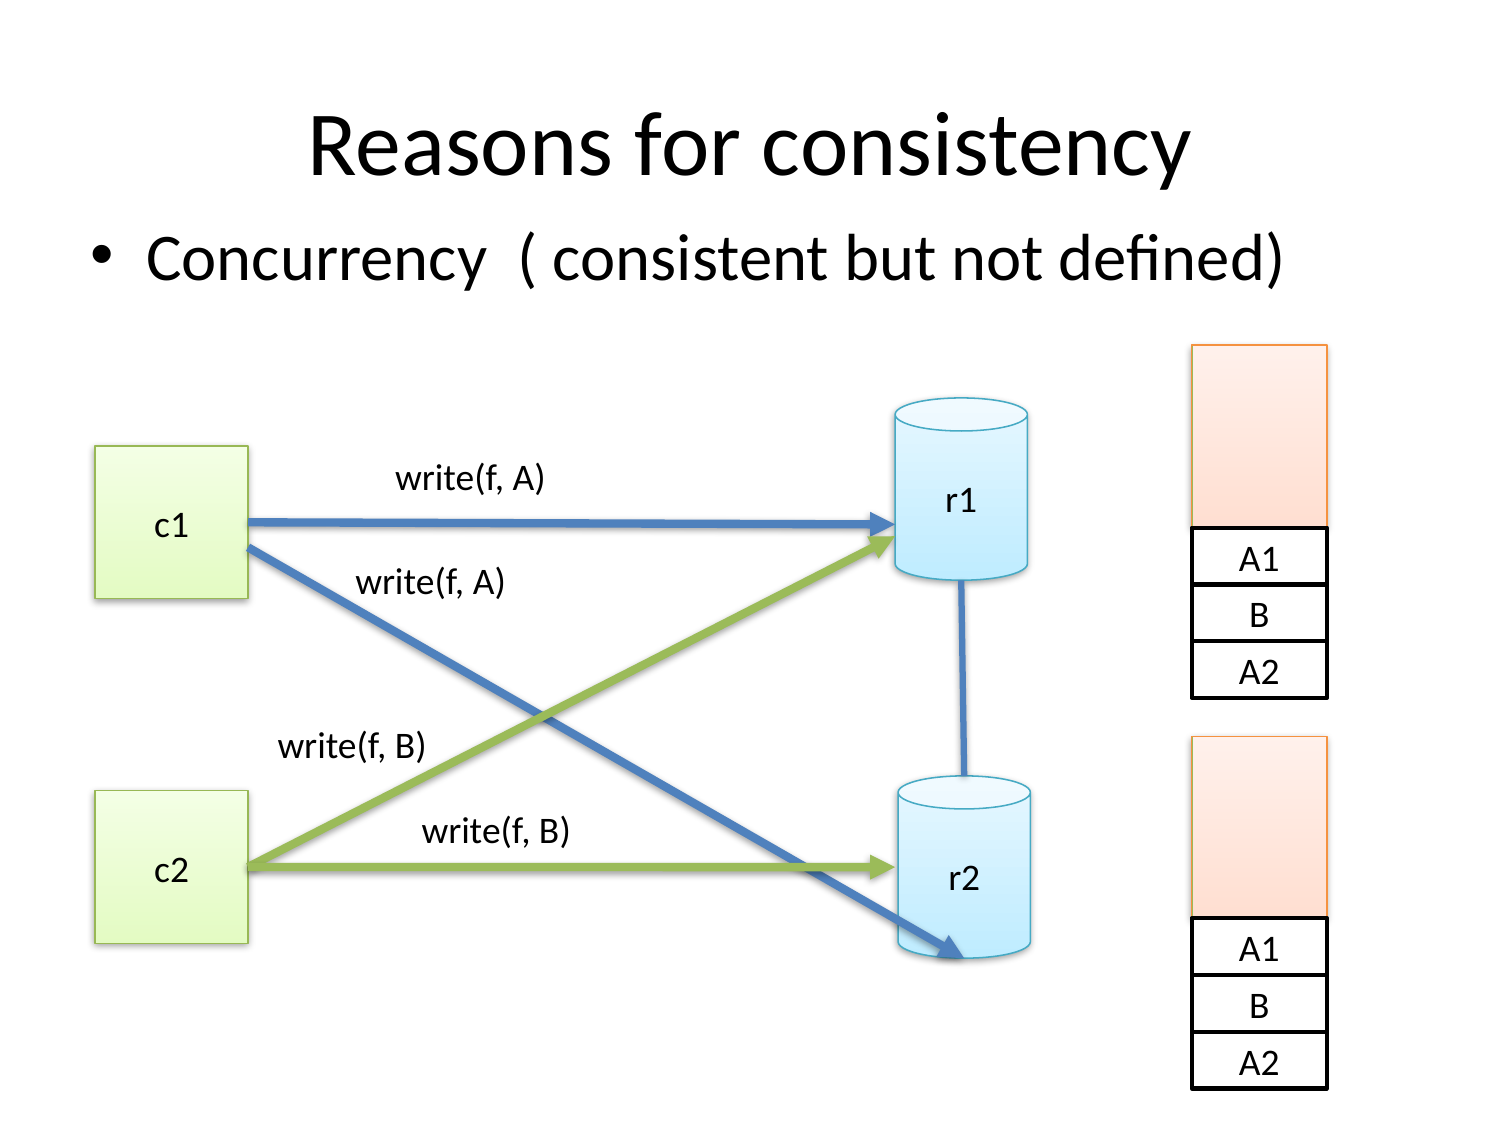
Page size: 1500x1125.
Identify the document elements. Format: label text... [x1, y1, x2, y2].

list Concurrency ( consistent but not defined) [75, 206, 1425, 949]
text_box A1 [1190, 526, 1329, 582]
text_box A2 [1190, 1030, 1329, 1091]
text_box [1191, 344, 1328, 526]
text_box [960, 580, 965, 777]
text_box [247, 535, 896, 866]
title Reasons for consistency [75, 45, 1425, 206]
text_box A2 [1190, 639, 1329, 700]
text_box r1 [894, 397, 1029, 581]
text_box [1191, 736, 1328, 916]
text_box r2 [897, 775, 1032, 959]
text_box B [1190, 582, 1329, 639]
text_box write(f, A) [380, 445, 616, 506]
text_box B [1190, 973, 1329, 1030]
text_box A1 [1190, 916, 1329, 973]
text_box c2 [94, 790, 249, 944]
text_box c1 [94, 445, 249, 599]
